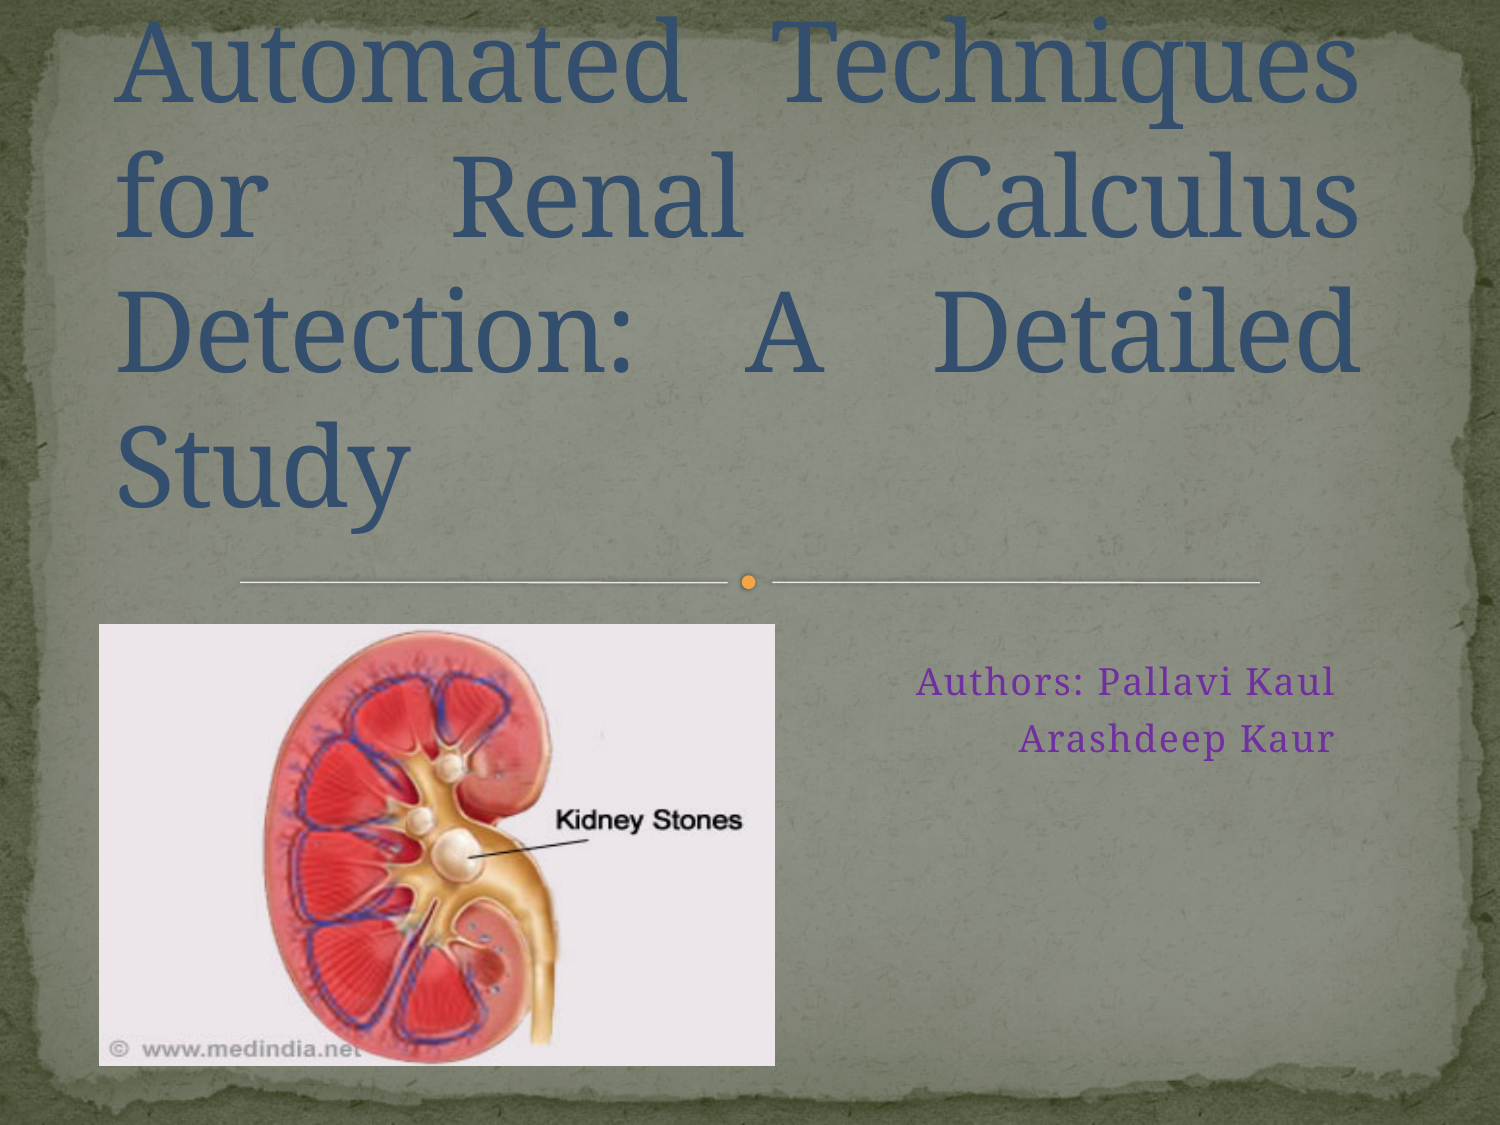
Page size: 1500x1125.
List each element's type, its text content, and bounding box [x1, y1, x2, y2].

subtitle Authors: Pallavi Kaul Arashdeep Kaur [225, 538, 1350, 1063]
title Automated Techniques for Renal Calculus Detection: A Detailed Study [99, 87, 1375, 538]
picture [99, 624, 775, 1066]
